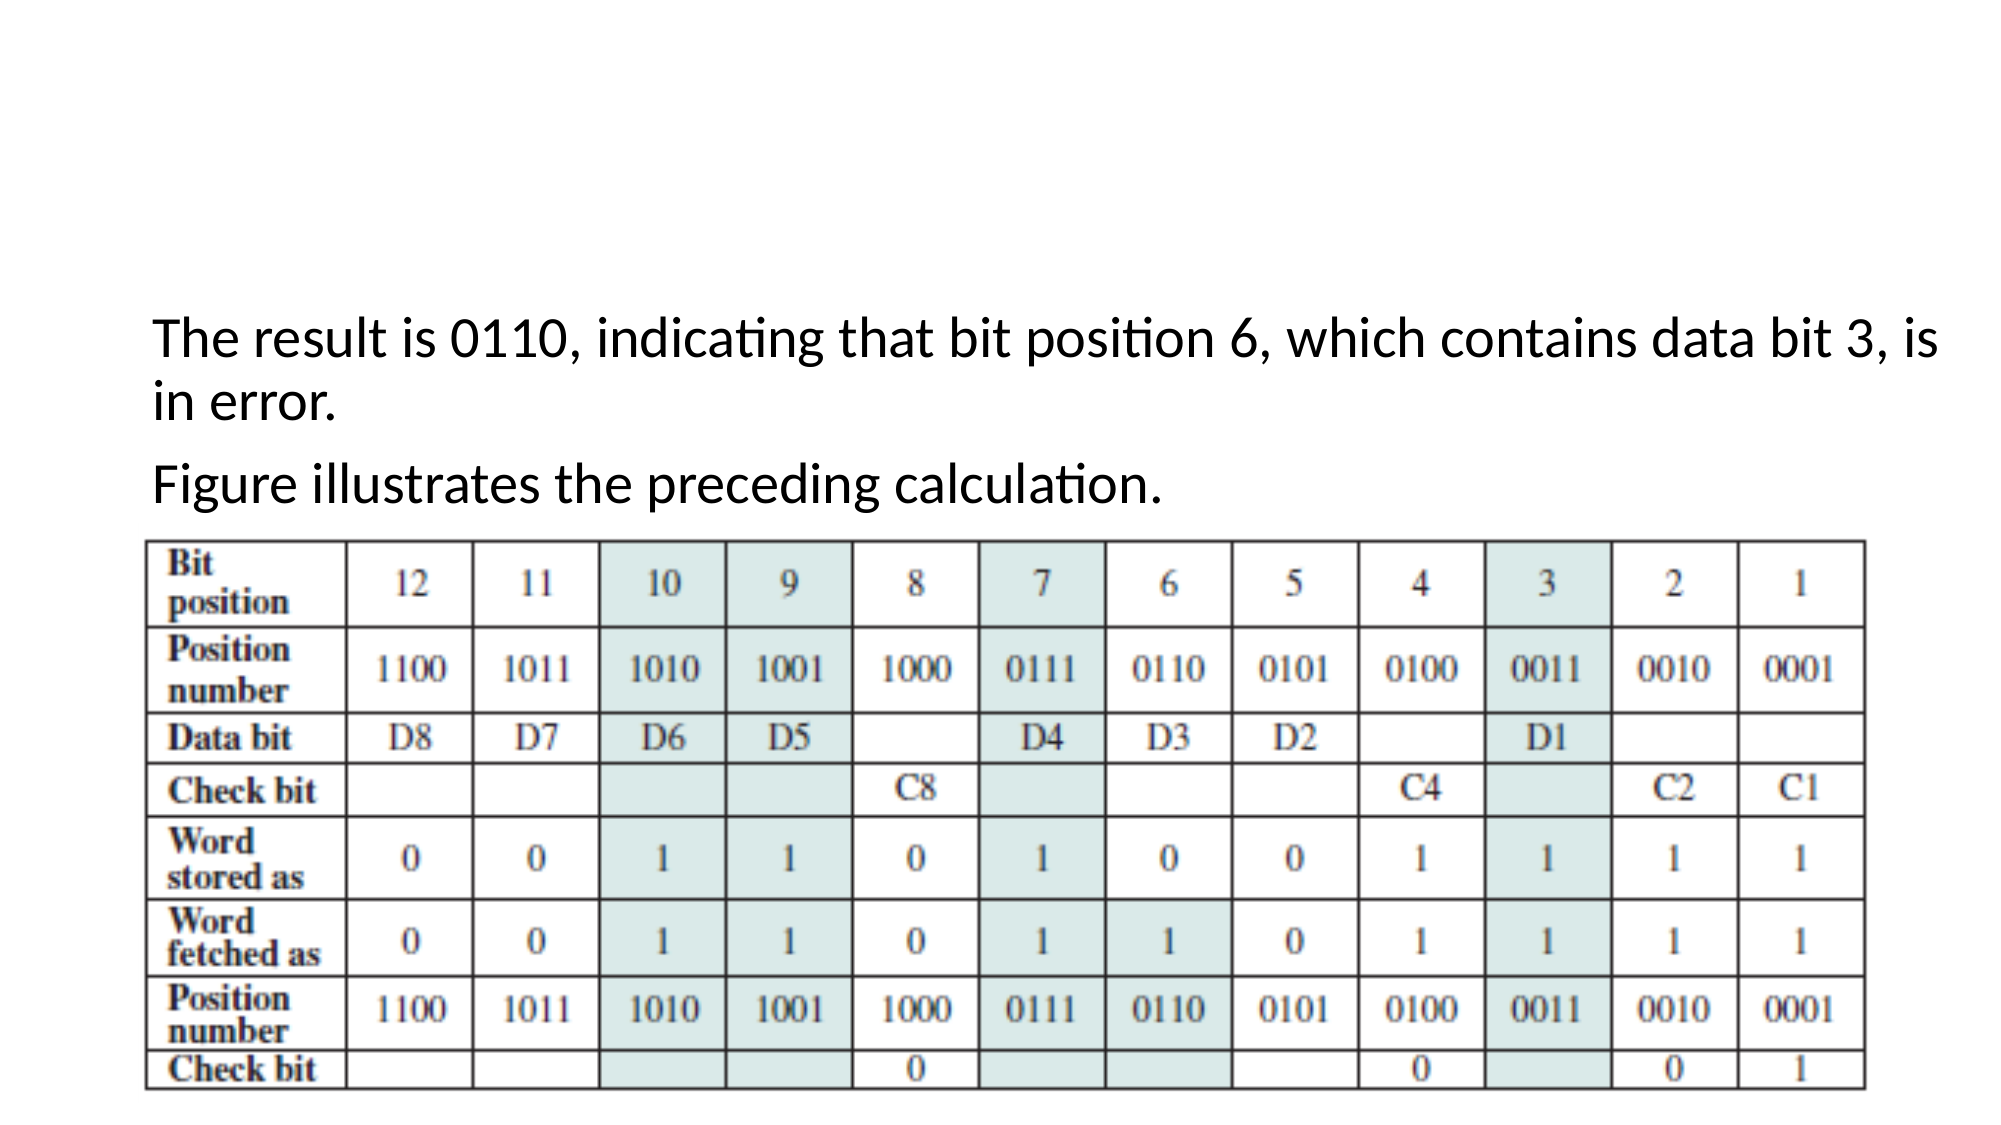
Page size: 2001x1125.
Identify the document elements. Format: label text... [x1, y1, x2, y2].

picture [137, 523, 1876, 1103]
list The result is 0110, indicating that bit position 6, which contains data bit 3, is in error. Figure illustrates the preceding calculation. [137, 299, 1979, 1014]
